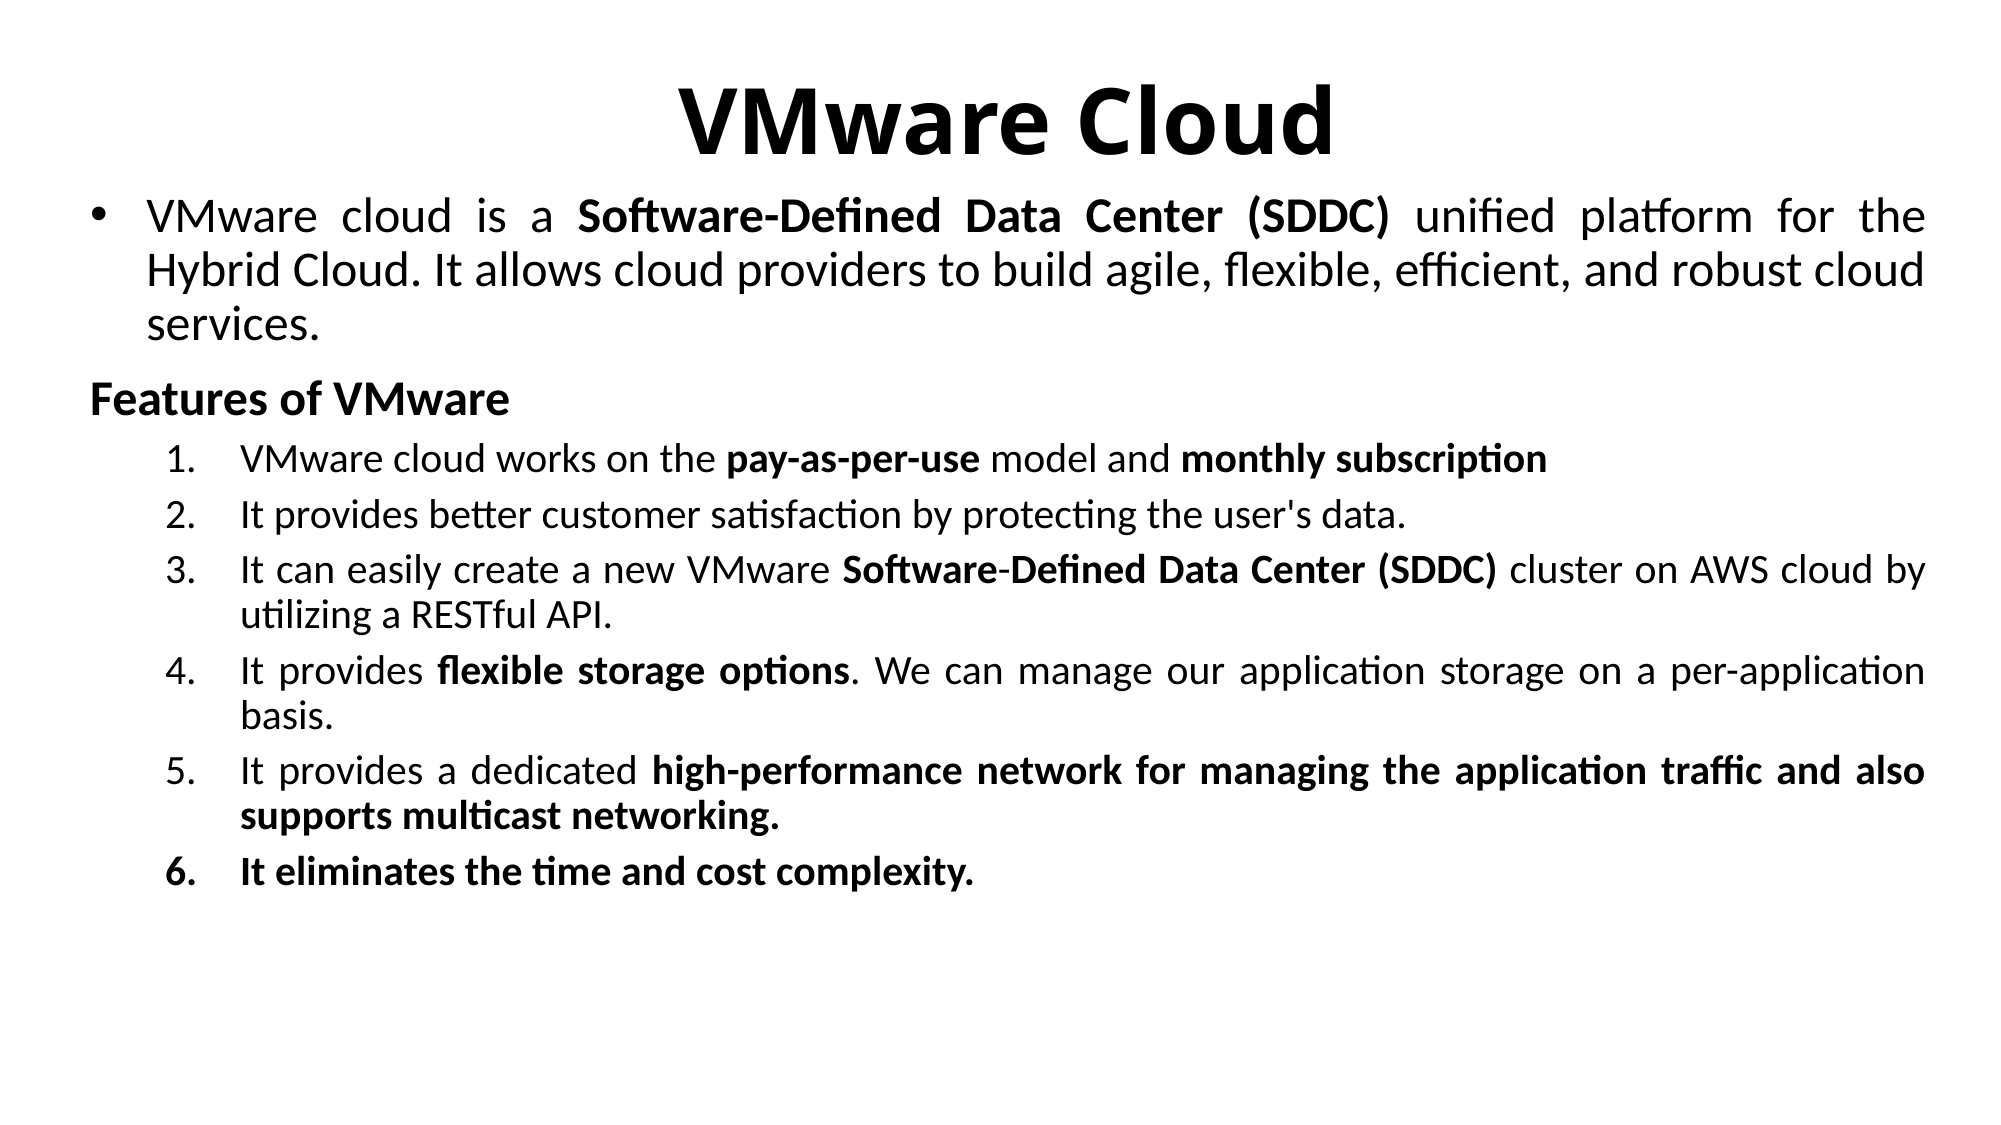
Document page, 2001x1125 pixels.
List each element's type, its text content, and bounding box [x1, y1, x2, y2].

subtitle VMware cloud is a Software-Defined Data Center (SDDC) unified platform for the Hybrid Cloud. It allows cloud providers to build agile, flexible, efficient, and robust cloud services. Features of VMware VMware cloud works on the pay-as-per-use model and monthly subscription It provides better customer satisfaction by protecting the user's data. It can easily create a new VMware Software-Defined Data Center (SDDC) cluster on AWS cloud by utilizing a RESTful API. It provides flexible storage options. We can manage our application storage on a per-application basis. It provides a dedicated high-performance network for managing the application traffic and also supports multicast networking. It eliminates the time and cost complexity. [75, 182, 1942, 1093]
title VMware Cloud [75, 46, 1942, 182]
